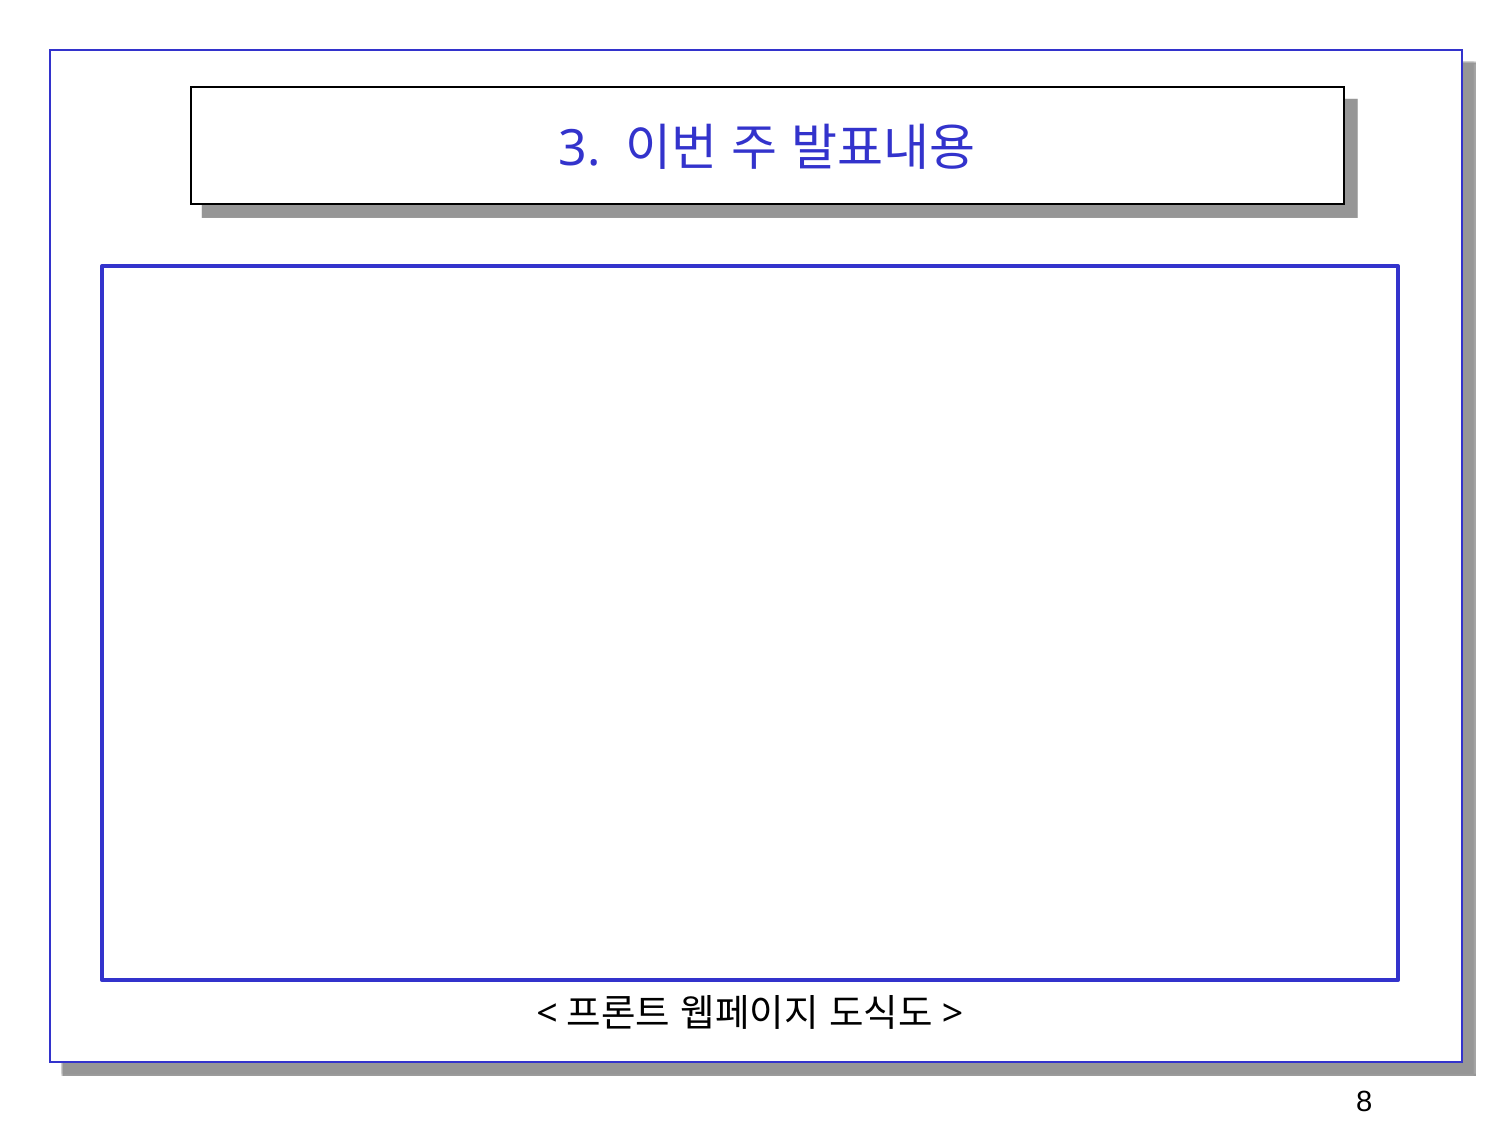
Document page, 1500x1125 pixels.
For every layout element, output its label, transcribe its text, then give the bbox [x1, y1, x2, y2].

slide_number 8 [1074, 1074, 1388, 1125]
text_box [100, 264, 1400, 982]
text_box <프론트 웹페이지 도식도> [521, 981, 979, 1042]
text_box 3. 이번 주 발표내용 [190, 87, 1344, 205]
